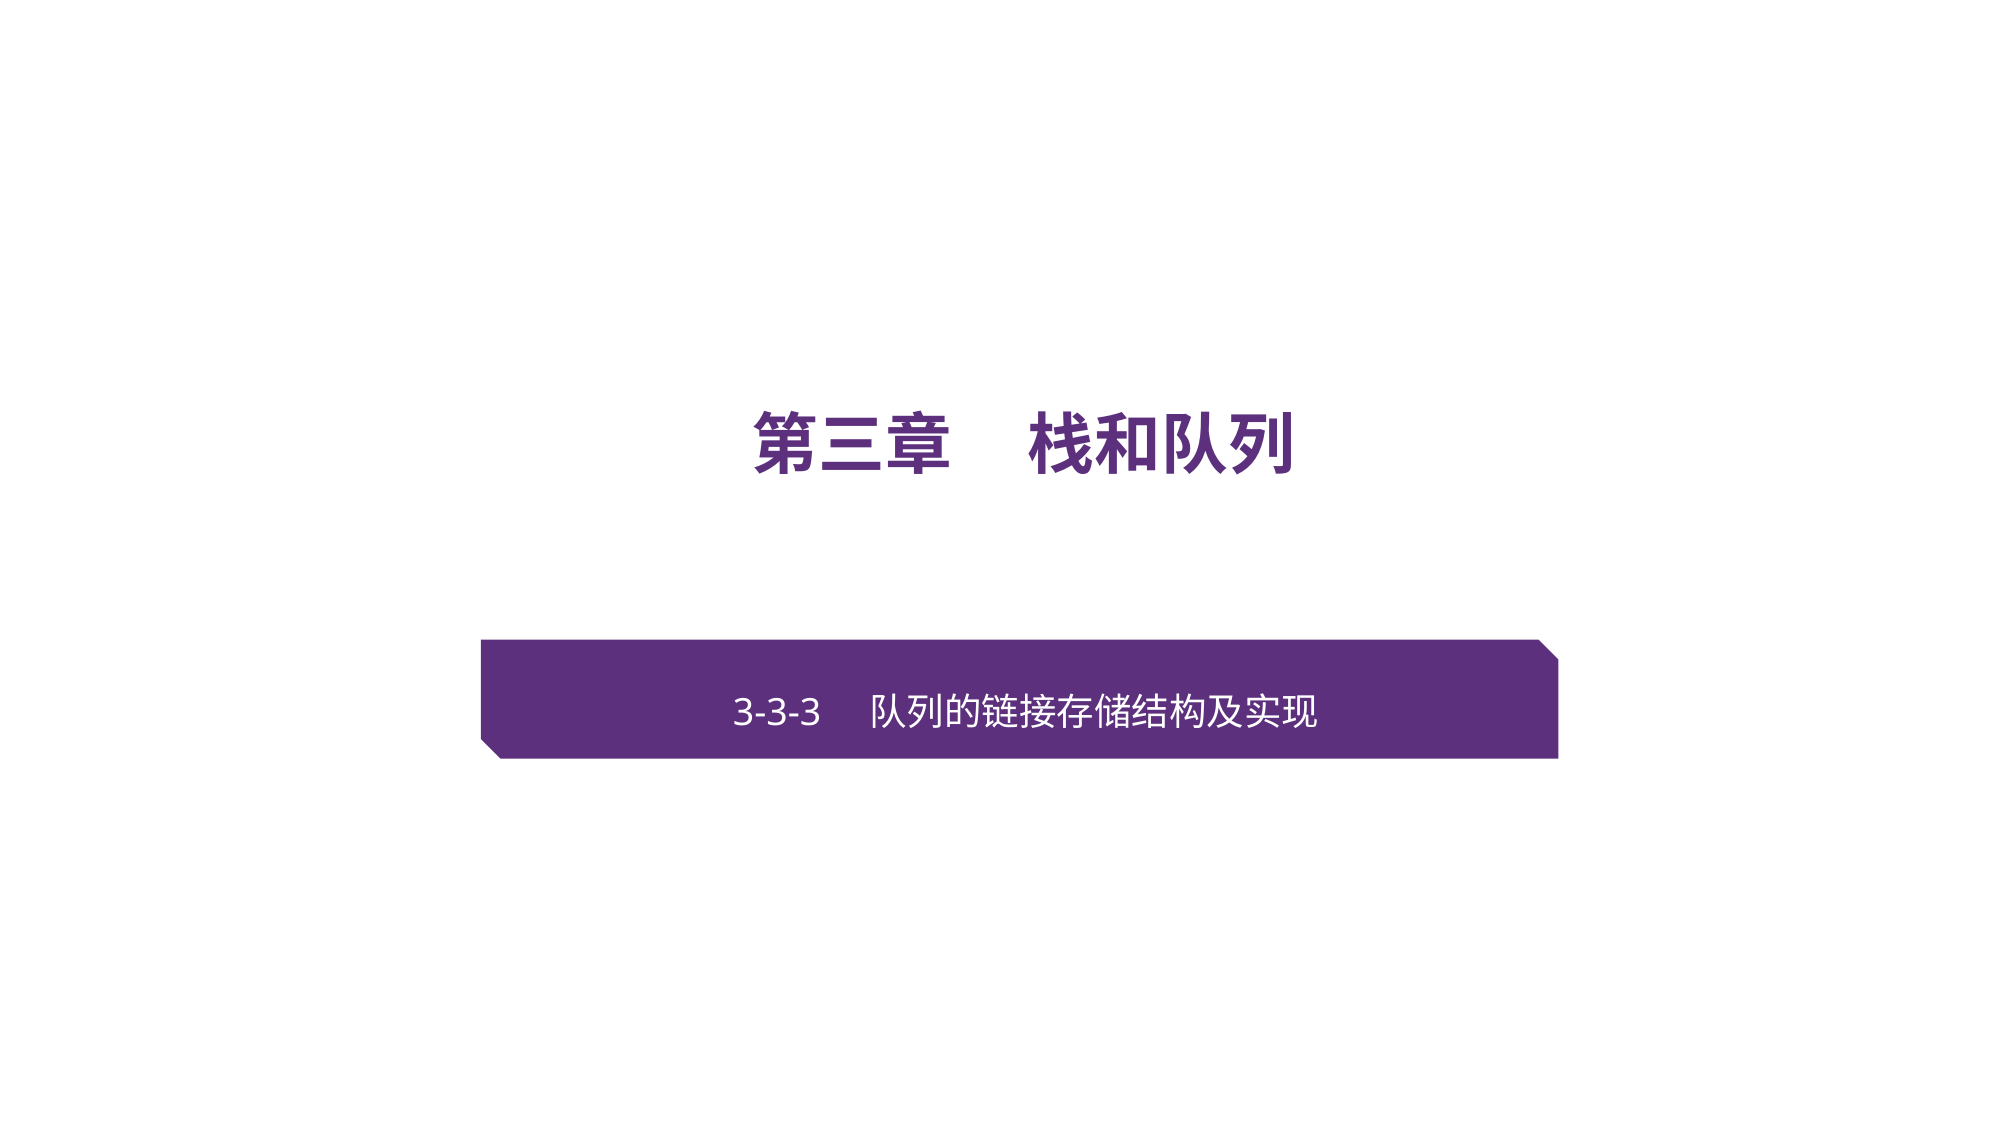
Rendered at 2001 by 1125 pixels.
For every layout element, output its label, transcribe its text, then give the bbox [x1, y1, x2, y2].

text_box 3-3-3 队列的链接存储结构及实现 [562, 658, 1491, 741]
text_box [479, 638, 1560, 760]
text_box v [382, 326, 1644, 550]
text_box 第三章 栈和队列 [469, 394, 1578, 489]
